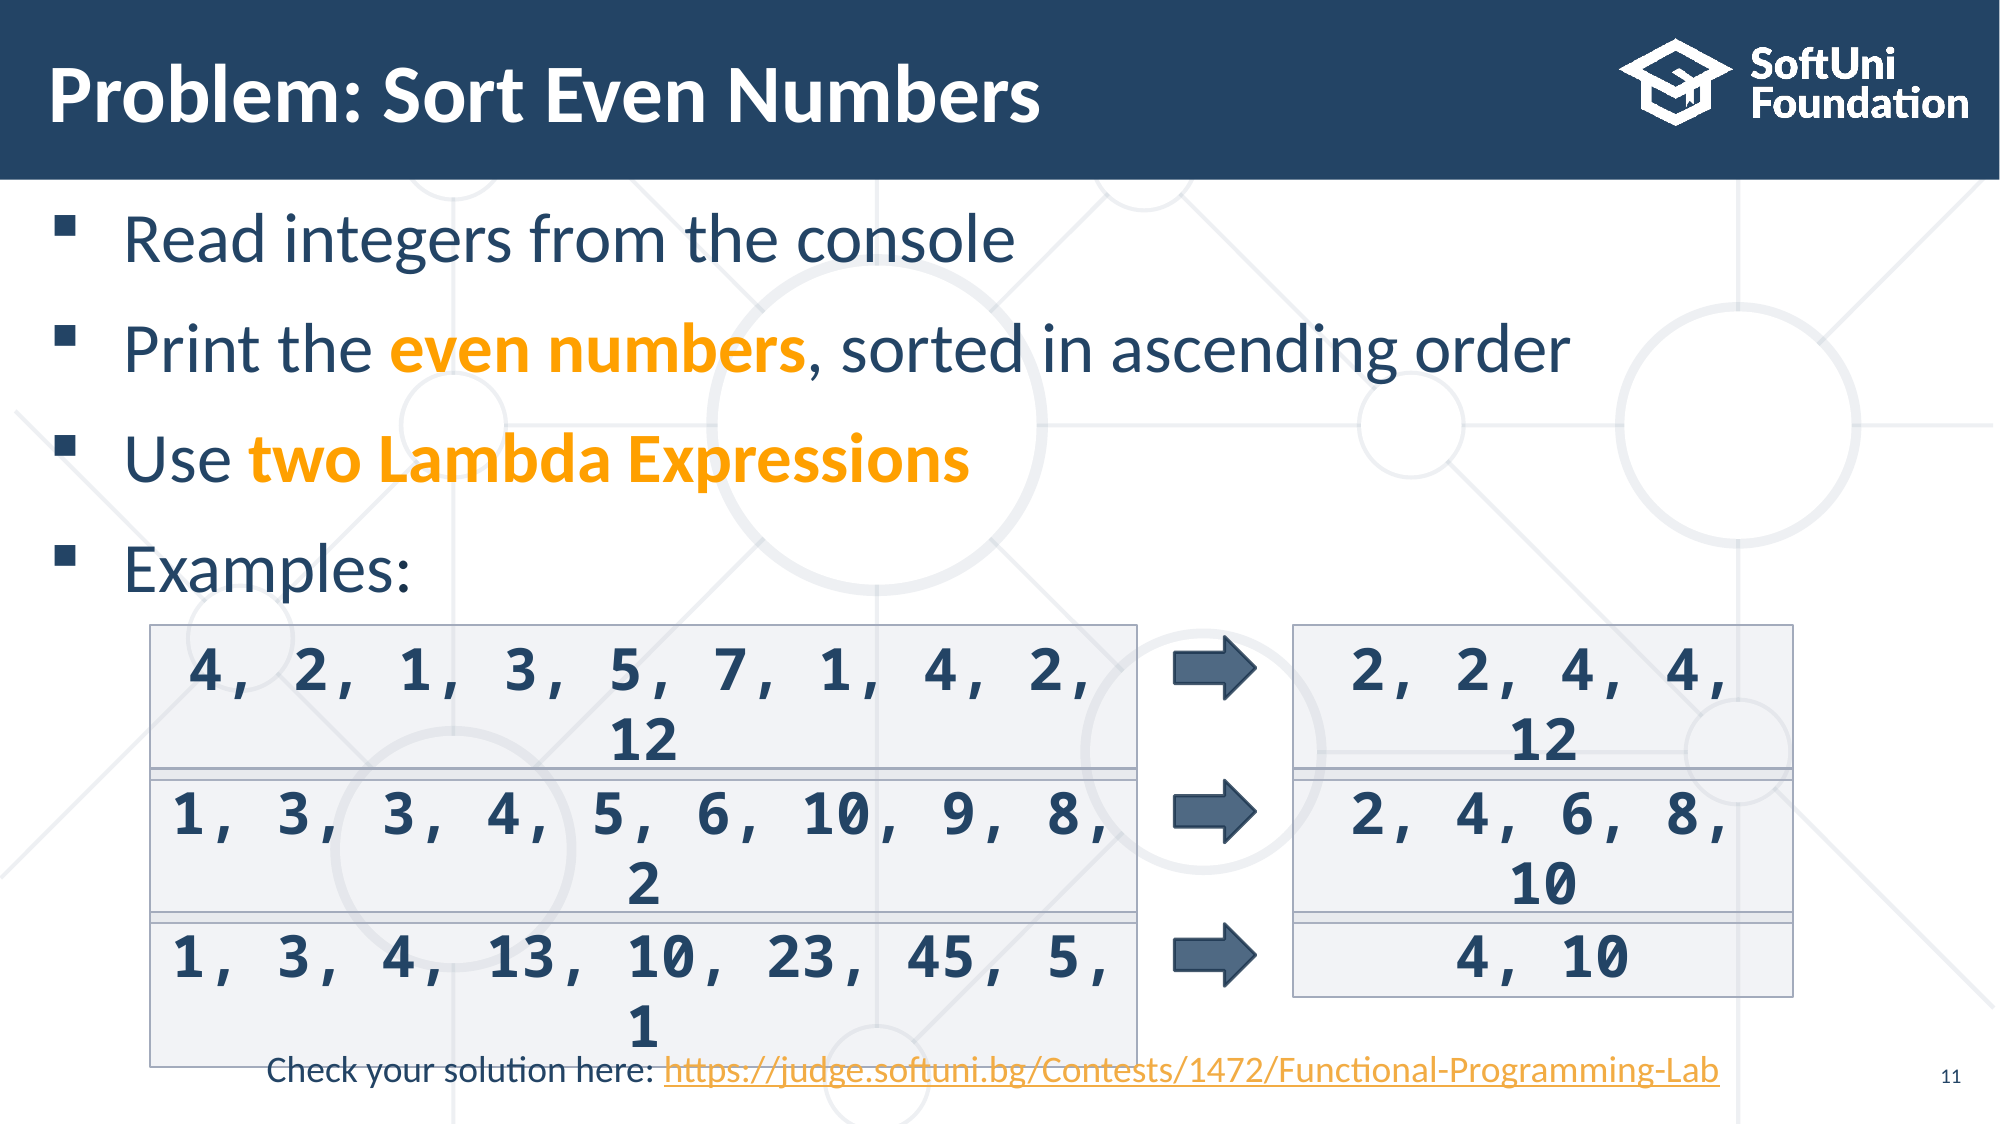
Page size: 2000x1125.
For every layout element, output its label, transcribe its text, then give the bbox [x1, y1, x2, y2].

text_box 1, 3, 4, 13, 10, 23, 45, 5, 1 [149, 912, 1138, 1037]
title Problem: Sort Even Numbers [31, 16, 1591, 162]
text_box 4, 2, 1, 3, 5, 7, 1, 4, 2, 12 [149, 624, 1138, 768]
text_box 1, 3, 3, 4, 5, 6, 10, 9, 8, 2 [149, 768, 1138, 912]
text_box [1172, 634, 1258, 702]
list Read integers from the console Print the even numbers, sorted in ascending order Use two Lambda Expressions Examples: [31, 186, 1968, 1037]
text_box Check your solution here: https://judge.softuni.bg/Contests/1472/Functional-Programming-Lab [0, 1037, 1988, 1098]
text_box [1172, 921, 1258, 989]
text_box [1172, 778, 1258, 845]
text_box 2, 4, 6, 8, 10 [1293, 768, 1794, 912]
picture [1618, 38, 1968, 126]
text_box 4, 10 [1293, 912, 1794, 997]
text_box 2, 2, 4, 4, 12 [1293, 624, 1794, 768]
